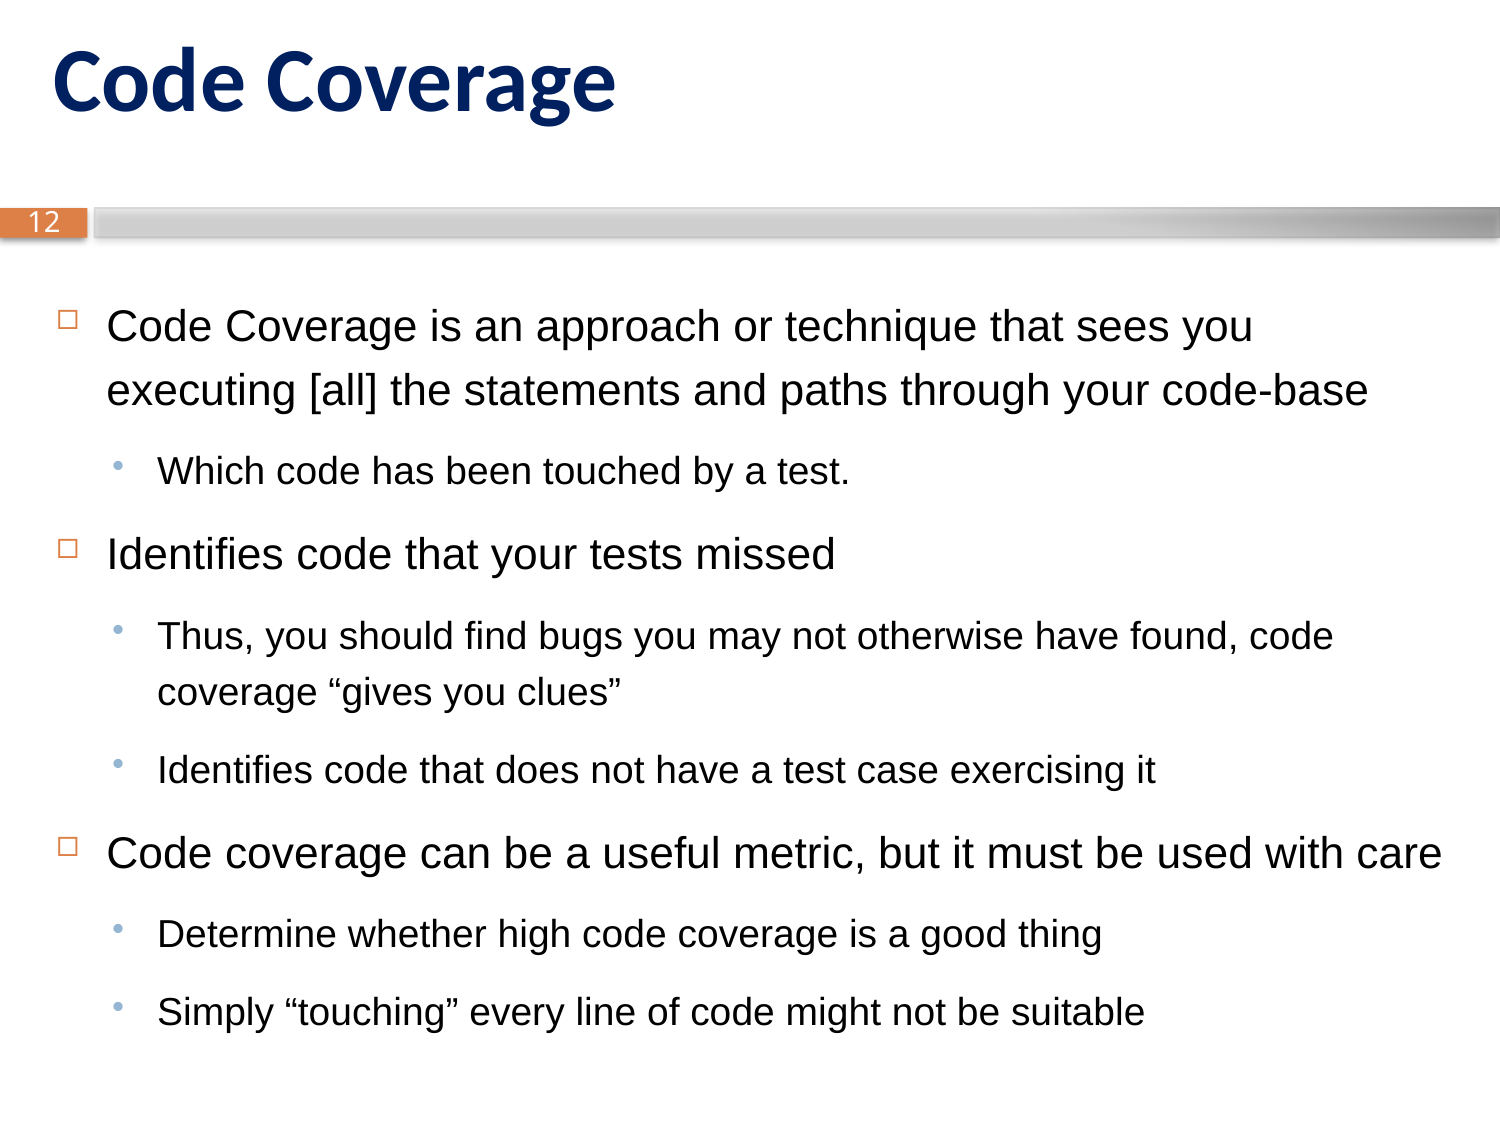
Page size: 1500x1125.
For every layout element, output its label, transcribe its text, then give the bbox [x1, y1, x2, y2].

title Code Coverage [38, 7, 1376, 143]
list Code Coverage is an approach or technique that sees you executing [all] the statements and paths through your code-base Which code has been touched by a test. Identifies code that your tests missed Thus, you should find bugs you may not otherwise have found, code coverage “gives you clues” Identifies code that does not have a test case exercising it Code coverage can be a useful metric, but it must be used with care Determine whether high code coverage is a good thing Simply “touching” every line of code might not be suitable [41, 278, 1471, 1094]
